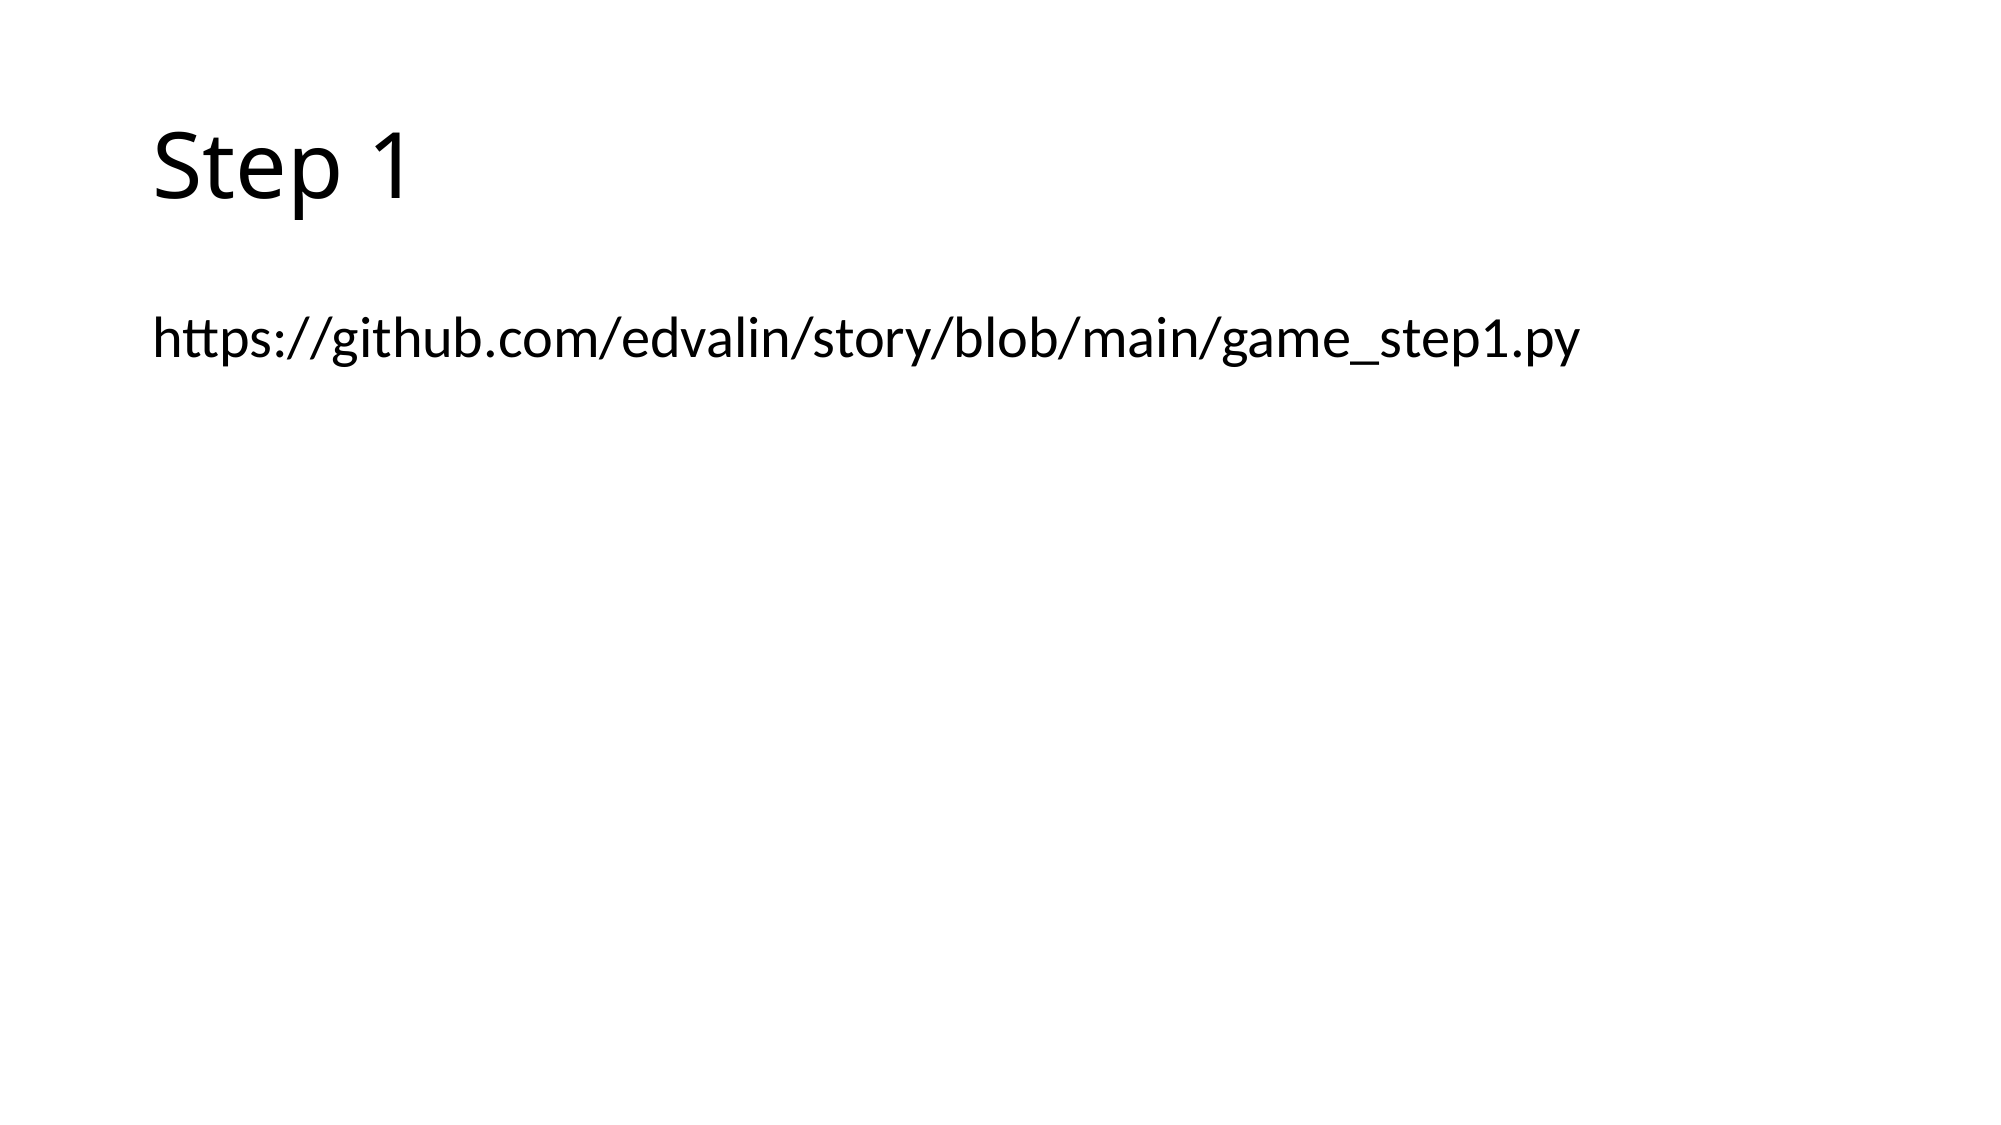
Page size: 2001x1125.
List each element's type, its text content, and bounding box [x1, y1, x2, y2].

list https://github.com/edvalin/story/blob/main/game_step1.py [137, 299, 1863, 1014]
title Step 1 [137, 59, 1863, 278]
